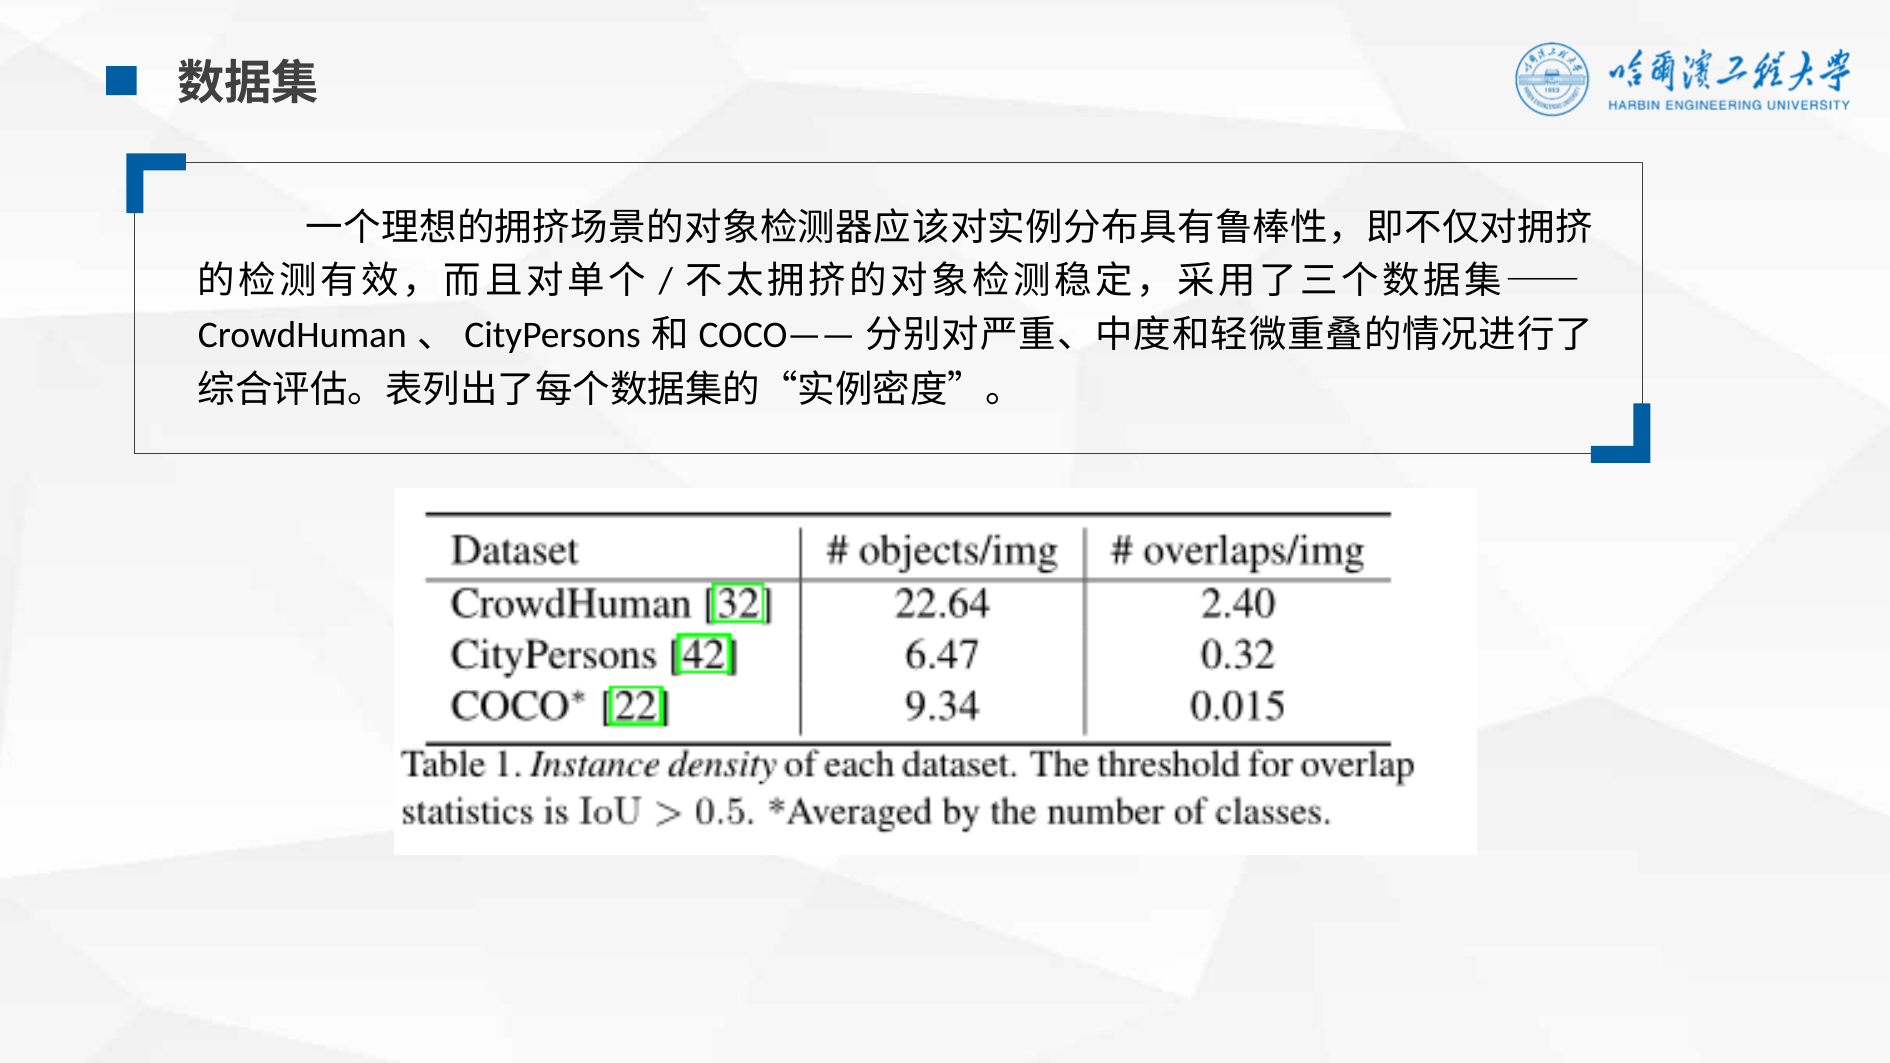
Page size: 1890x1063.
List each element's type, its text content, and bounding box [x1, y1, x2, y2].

text_box 一个理想的拥挤场景的对象检测器应该对实例分布具有鲁棒性，即不仅对拥挤的检测有效，而且对单个/不太拥挤的对象检测稳定，采用了三个数据集——CrowdHuman、CityPersons和COCO——分别对严重、中度和轻微重叠的情况进行了综合评估。表列出了每个数据集的“实例密度”。 [198, 193, 1594, 410]
text_box [124, 151, 188, 215]
text_box [1589, 401, 1653, 465]
text_box [132, 161, 1644, 456]
text_box [106, 66, 137, 96]
text_box 数据集 [177, 41, 618, 120]
picture [0, 0, 1890, 1063]
